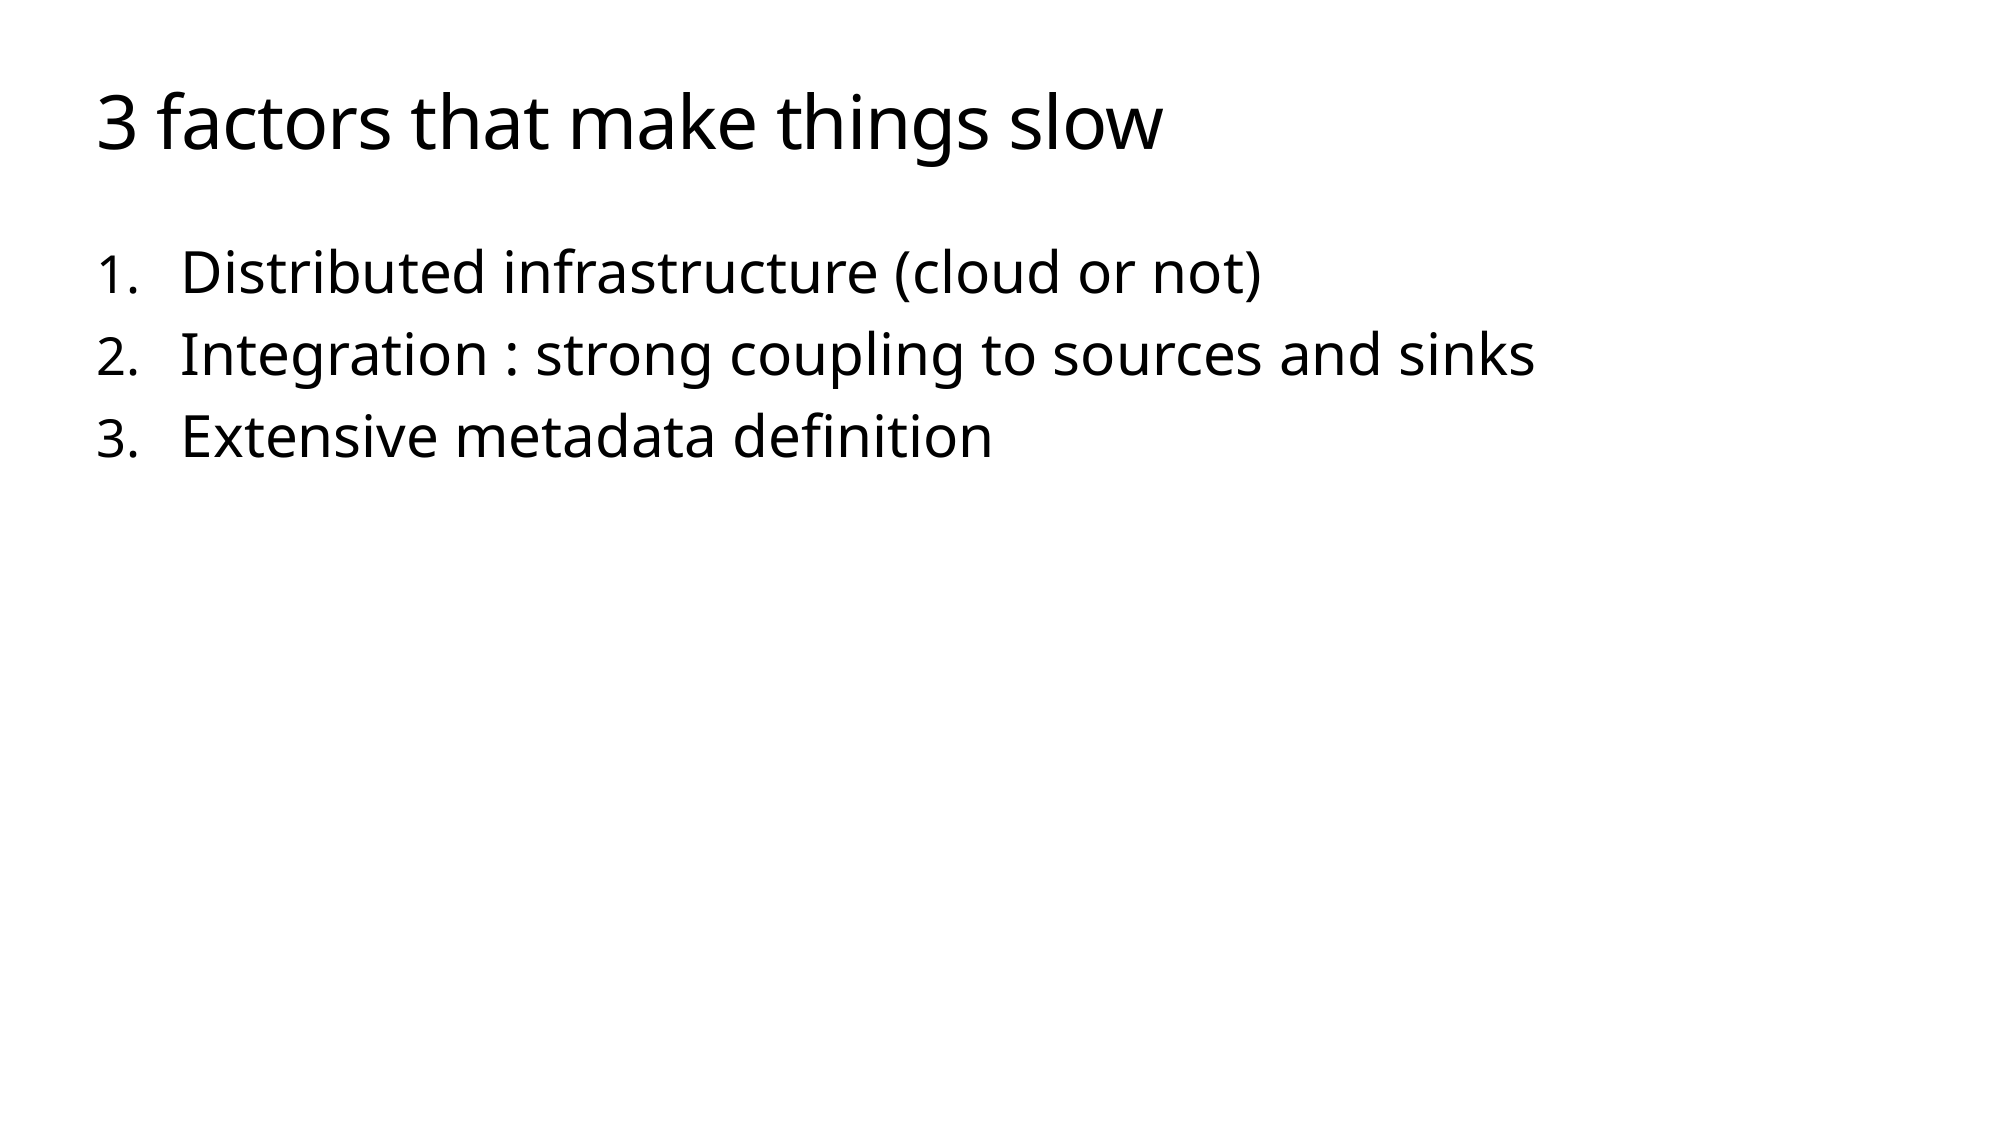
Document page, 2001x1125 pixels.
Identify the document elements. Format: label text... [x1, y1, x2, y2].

title 3 factors that make things slow [96, 75, 1904, 166]
list Distributed infrastructure (cloud or not) Integration : strong coupling to sources and sinks Extensive metadata definition [96, 235, 1904, 476]
